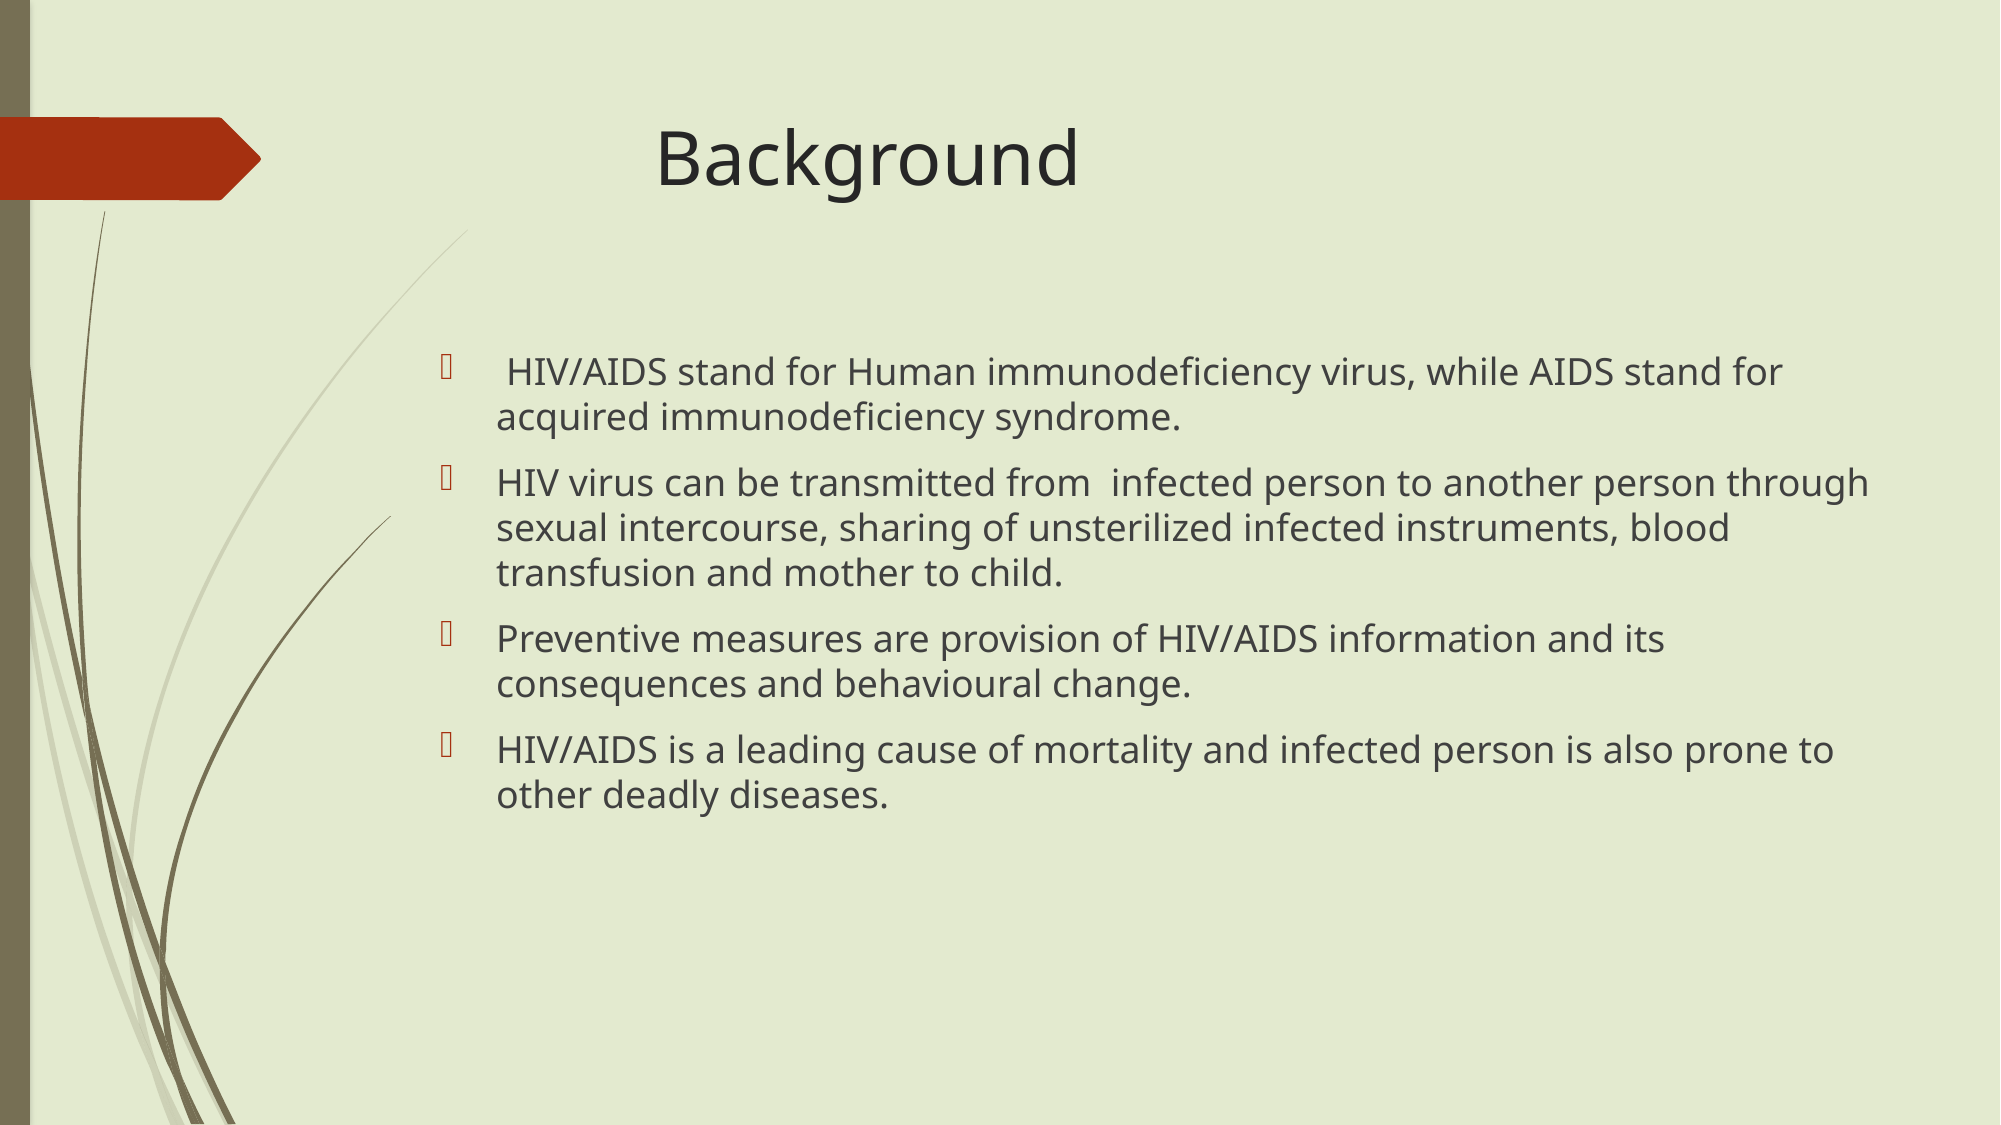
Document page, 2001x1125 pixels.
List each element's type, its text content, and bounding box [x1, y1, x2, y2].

list HIV/AIDS stand for Human immunodeficiency virus, while AIDS stand for acquired immunodeficiency syndrome. HIV virus can be transmitted from infected person to another person through sexual intercourse, sharing of unsterilized infected instruments, blood transfusion and mother to child. Preventive measures are provision of HIV/AIDS information and its consequences and behavioural change. HIV/AIDS is a leading cause of mortality and infected person is also prone to other deadly diseases. [425, 275, 1888, 895]
title Background [425, 102, 1888, 275]
